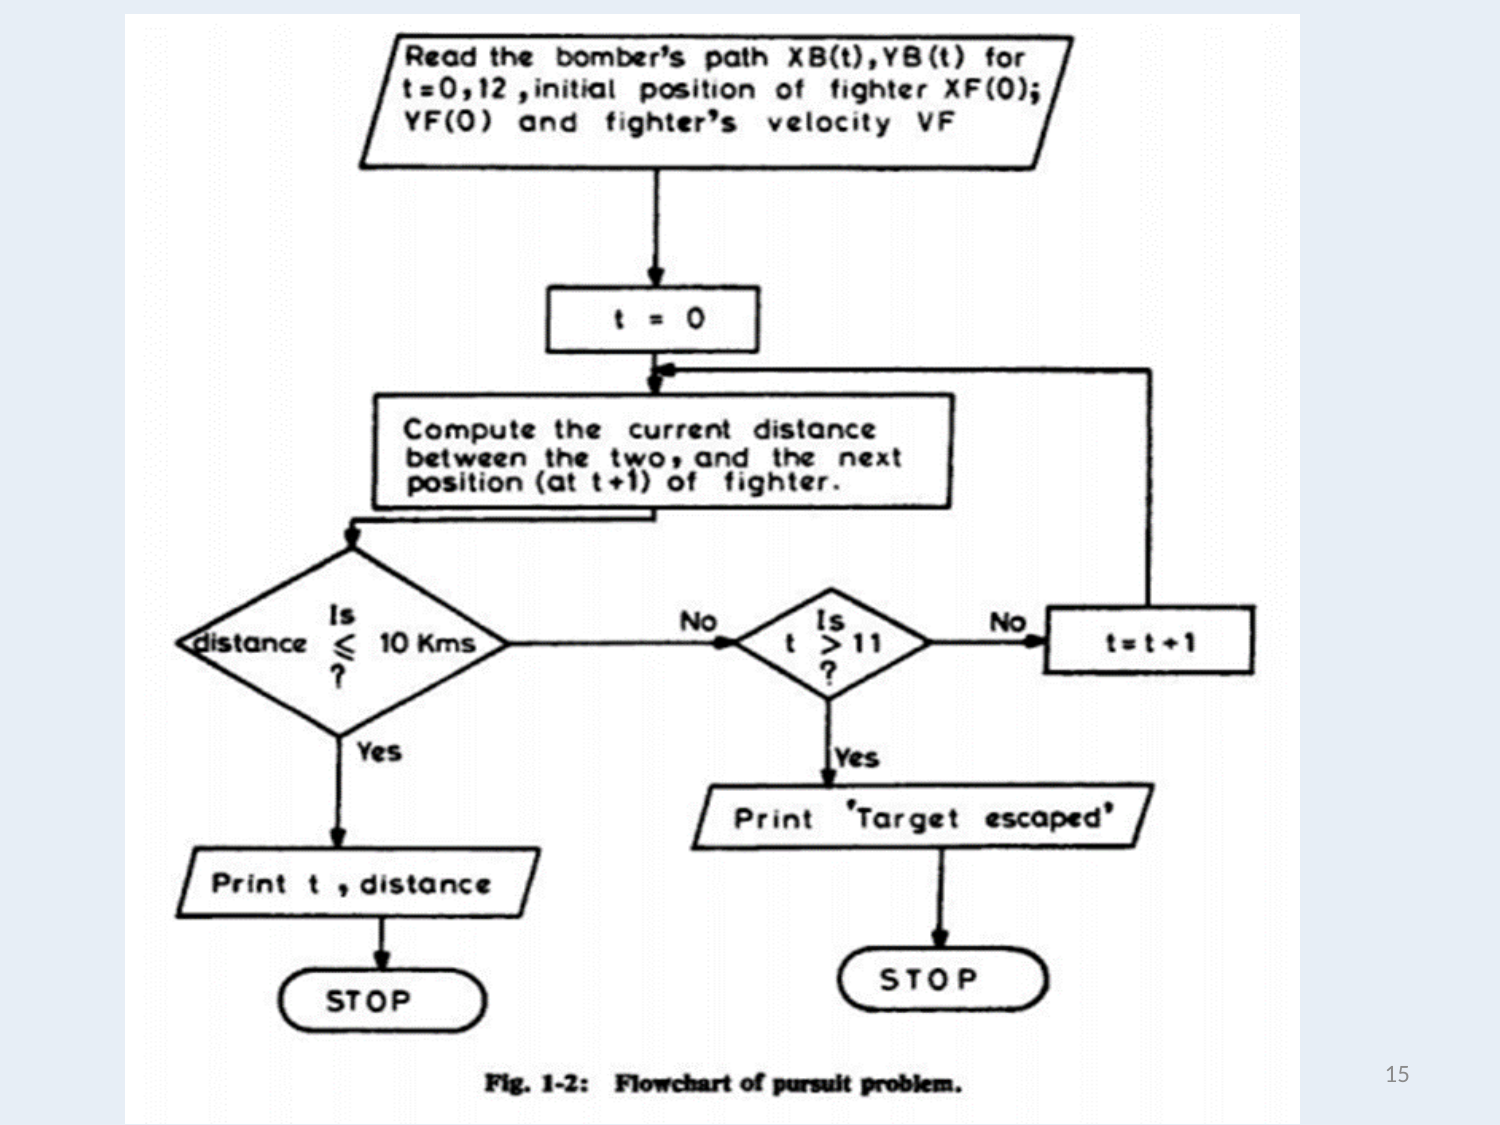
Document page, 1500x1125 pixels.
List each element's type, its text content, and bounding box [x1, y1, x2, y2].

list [124, 13, 1301, 1125]
slide_number 15 [1304, 1042, 1425, 1103]
